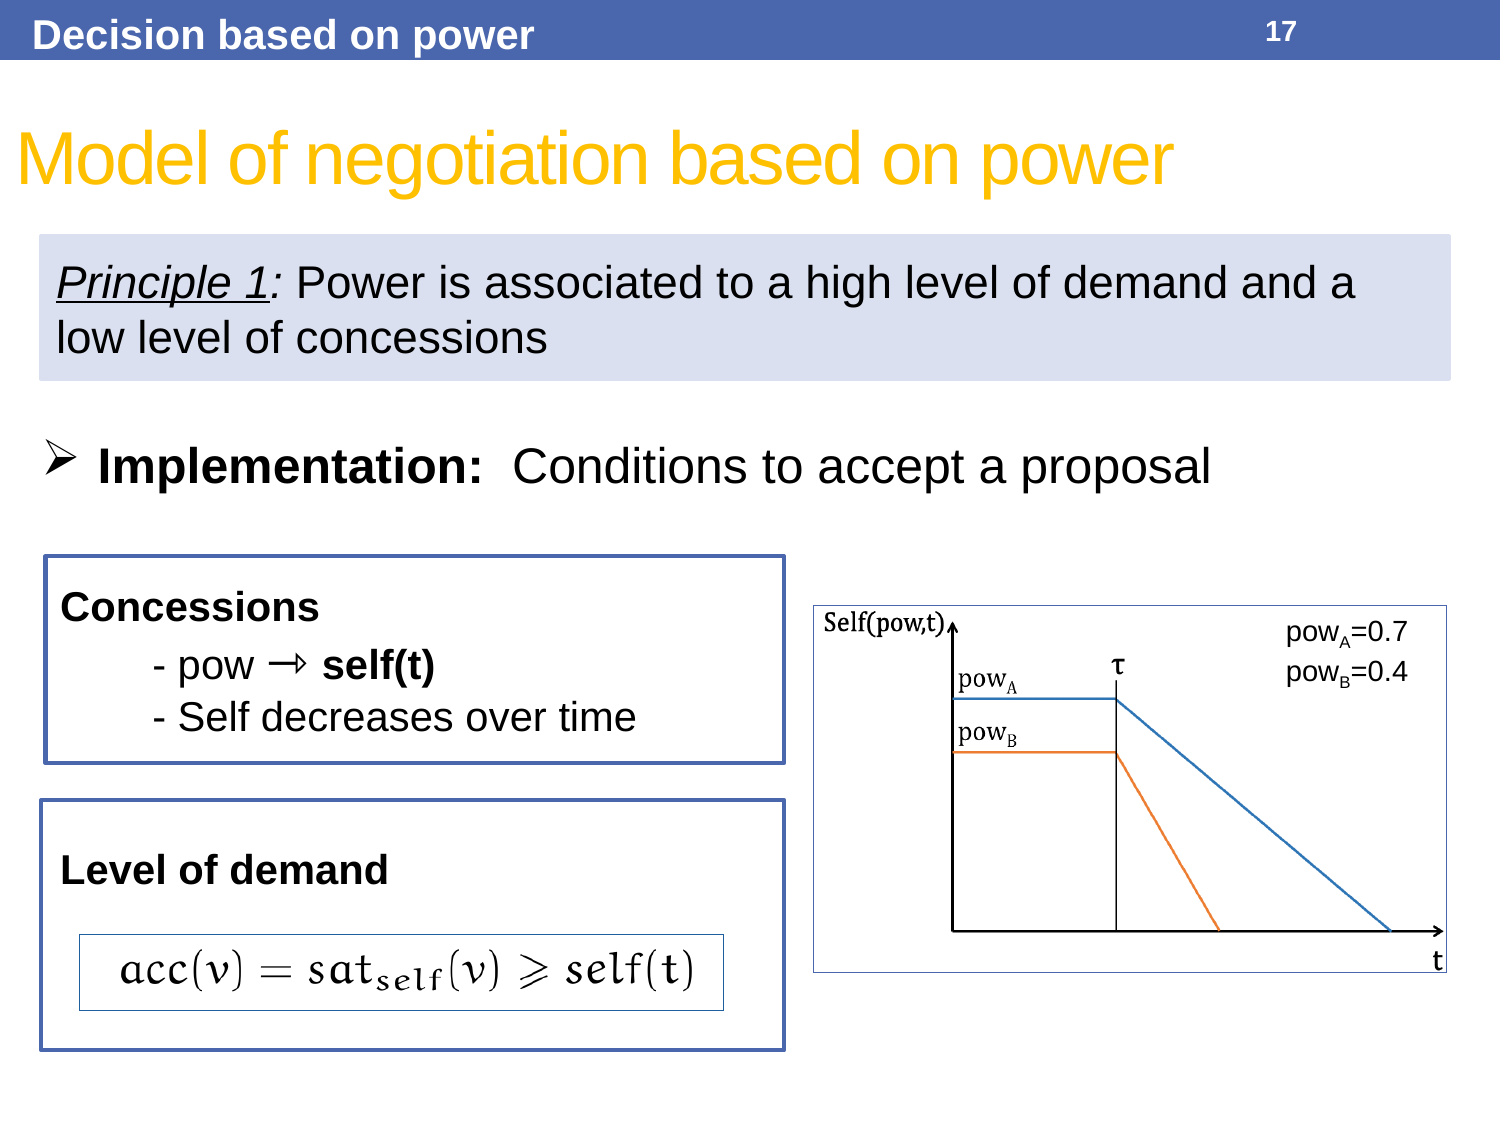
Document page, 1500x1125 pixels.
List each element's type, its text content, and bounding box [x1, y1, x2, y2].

text_box Concessions - pow ⇾ self(t) - Self decreases over time [43, 554, 786, 765]
text_box Implementation: Conditions to accept a proposal [26, 425, 1421, 501]
text_box Decision based on power [17, 0, 551, 65]
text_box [41, 799, 838, 1051]
text_box Principle 1: Power is associated to a high level of demand and a low level of concessions [39, 249, 1451, 381]
title Model of negotiation based on power [0, 60, 1471, 249]
slide_number 17 [1250, 3, 1425, 57]
picture [78, 933, 724, 1011]
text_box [813, 604, 1449, 973]
